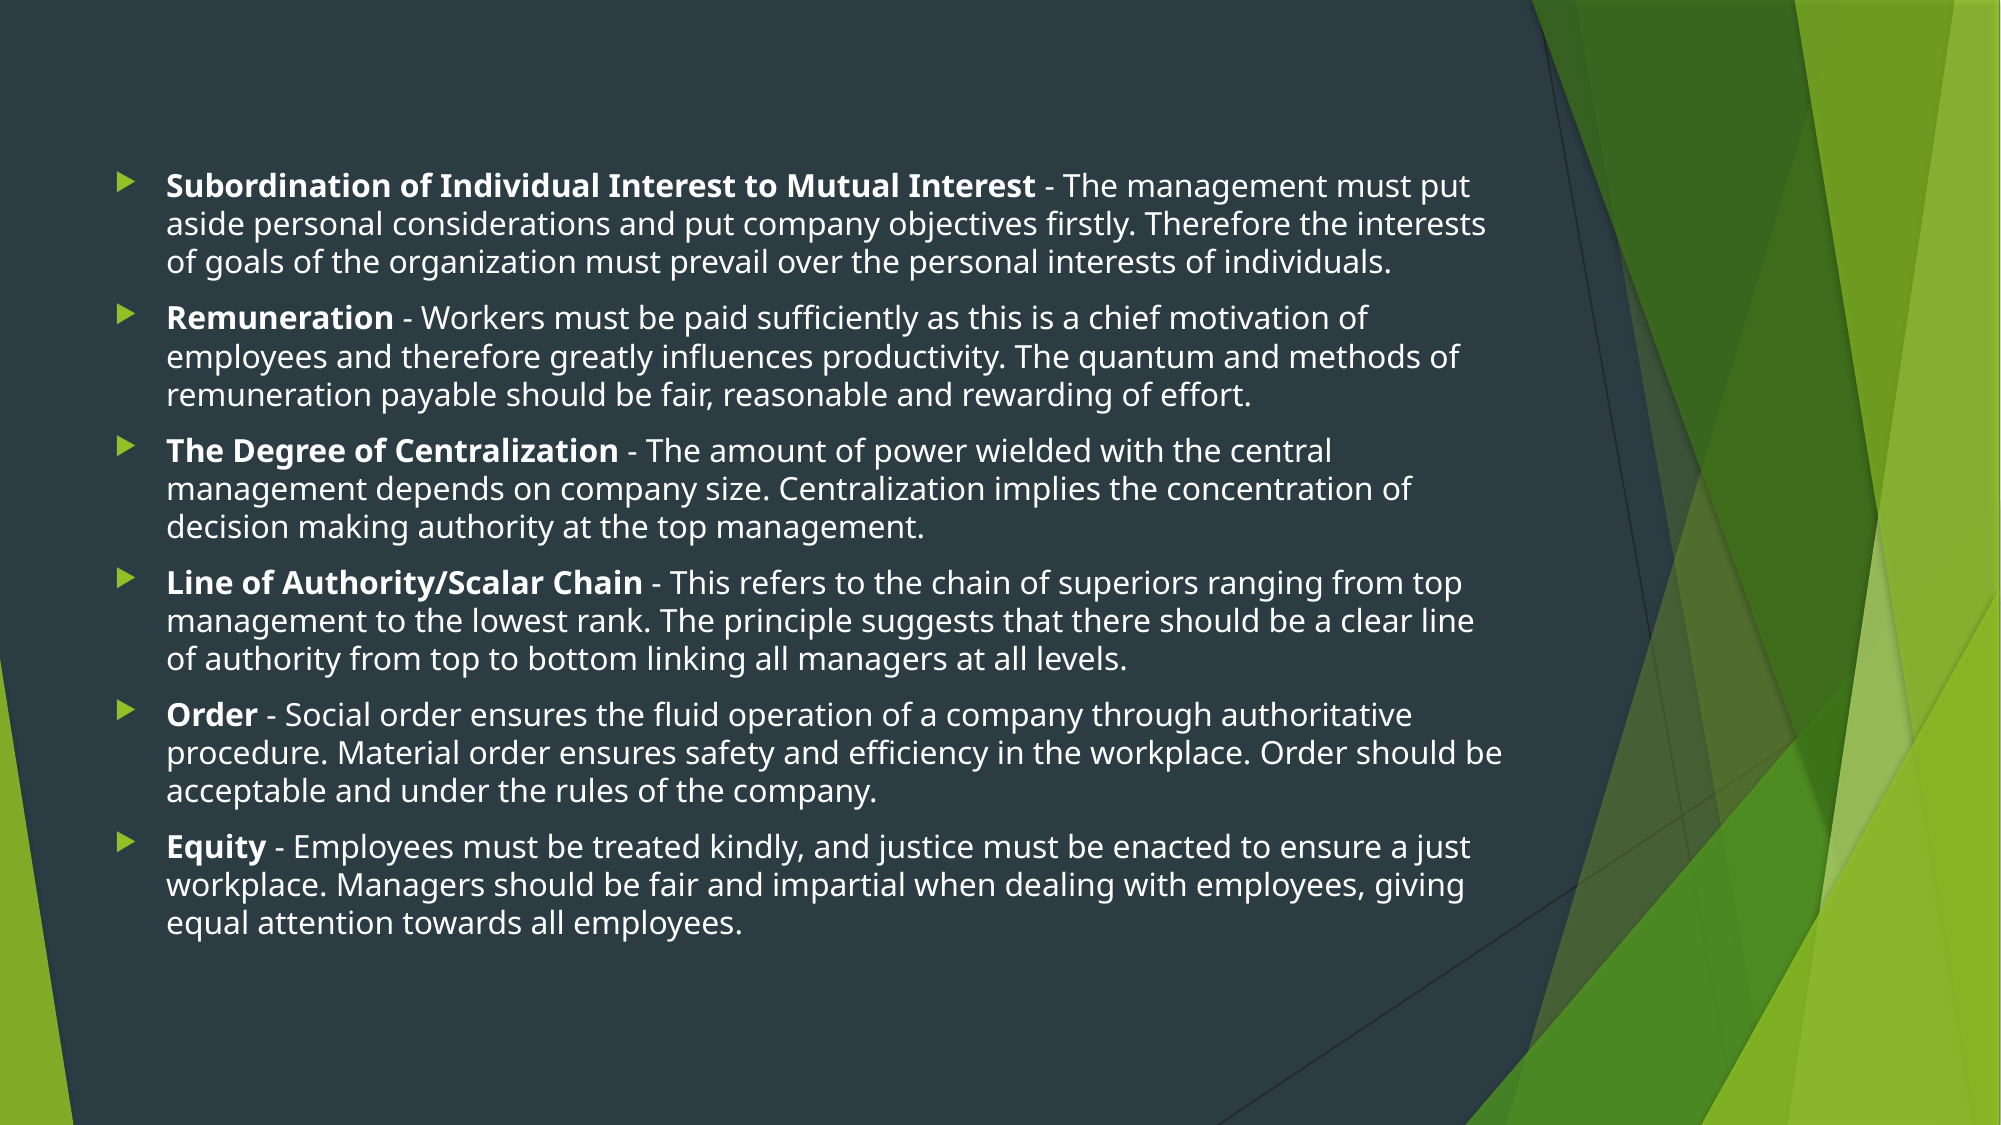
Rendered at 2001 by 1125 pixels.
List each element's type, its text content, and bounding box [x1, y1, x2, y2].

list Subordination of Individual Interest to Mutual Interest - The management must put aside personal considerations and put company objectives firstly. Therefore the interests of goals of the organization must prevail over the personal interests of individuals. Remuneration - Workers must be paid sufficiently as this is a chief motivation of employees and therefore greatly influences productivity. The quantum and methods of remuneration payable should be fair, reasonable and rewarding of effort. The Degree of Centralization - The amount of power wielded with the central management depends on company size. Centralization implies the concentration of decision making authority at the top management. Line of Authority/Scalar Chain - This refers to the chain of superiors ranging from top management to the lowest rank. The principle suggests that there should be a clear line of authority from top to bottom linking all managers at all levels. Order - Social order ensures the fluid operation of a company through authoritative procedure. Material order ensures safety and efficiency in the workplace. Order should be acceptable and under the rules of the company. Equity - Employees must be treated kindly, and justice must be enacted to ensure a just workplace. Managers should be fair and impartial when dealing with employees, giving equal attention towards all employees. [99, 158, 1522, 991]
